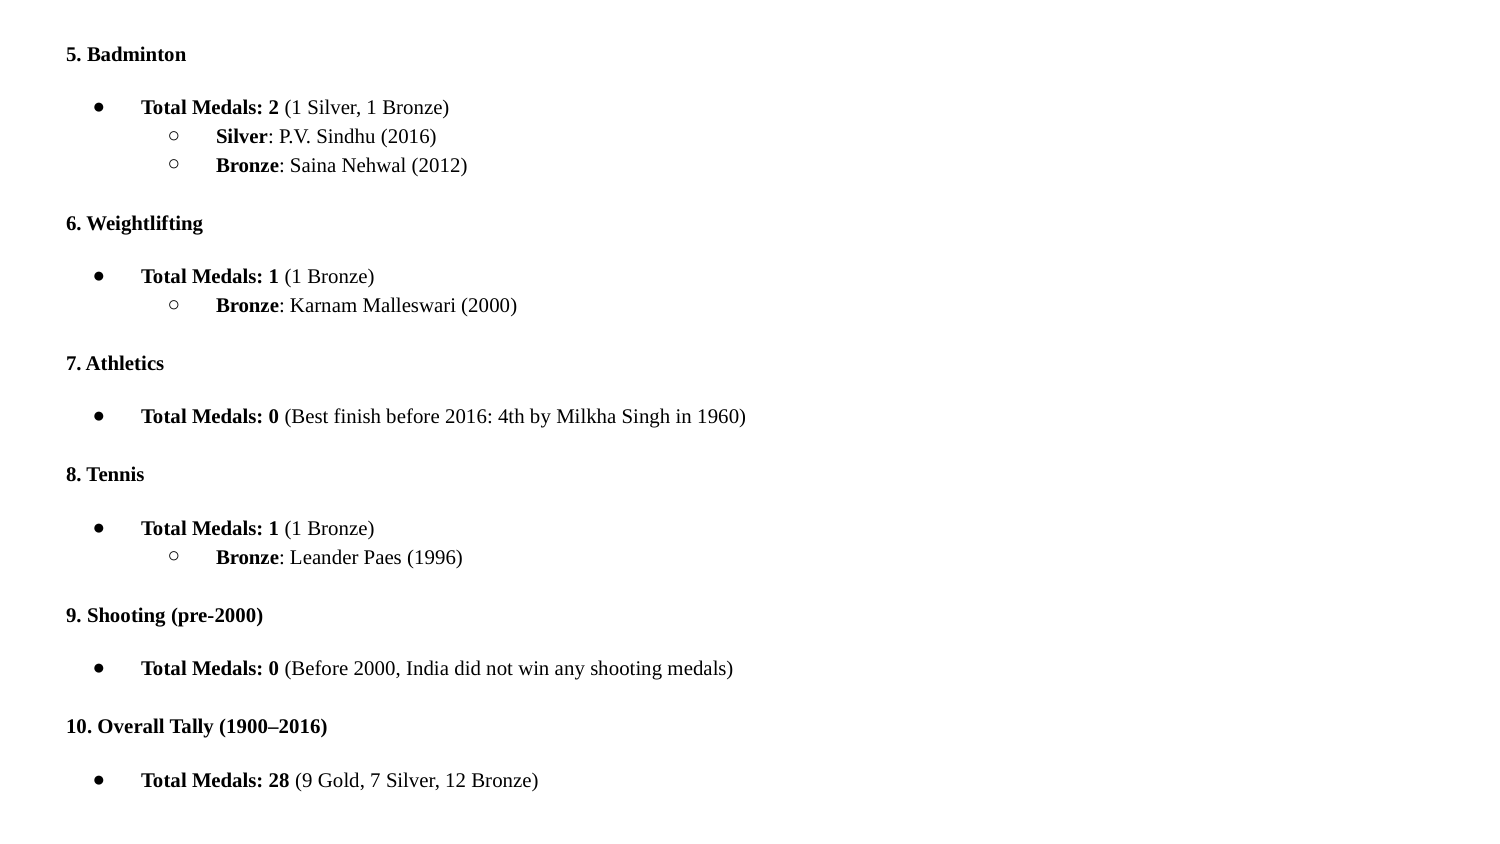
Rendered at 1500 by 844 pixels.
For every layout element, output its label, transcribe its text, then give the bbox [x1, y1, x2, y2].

list 5. Badminton Total Medals: 2 (1 Silver, 1 Bronze) Silver: P.V. Sindhu (2016) Bronze: Saina Nehwal (2012) 6. Weightlifting Total Medals: 1 (1 Bronze) Bronze: Karnam Malleswari (2000) 7. Athletics Total Medals: 0 (Best finish before 2016: 4th by Milkha Singh in 1960) 8. Tennis Total Medals: 1 (1 Bronze) Bronze: Leander Paes (1996) 9. Shooting (pre-2000) Total Medals: 0 (Before 2000, India did not win any shooting medals) 10. Overall Tally (1900–2016) Total Medals: 28 (9 Gold, 7 Silver, 12 Bronze) [51, 21, 1449, 823]
